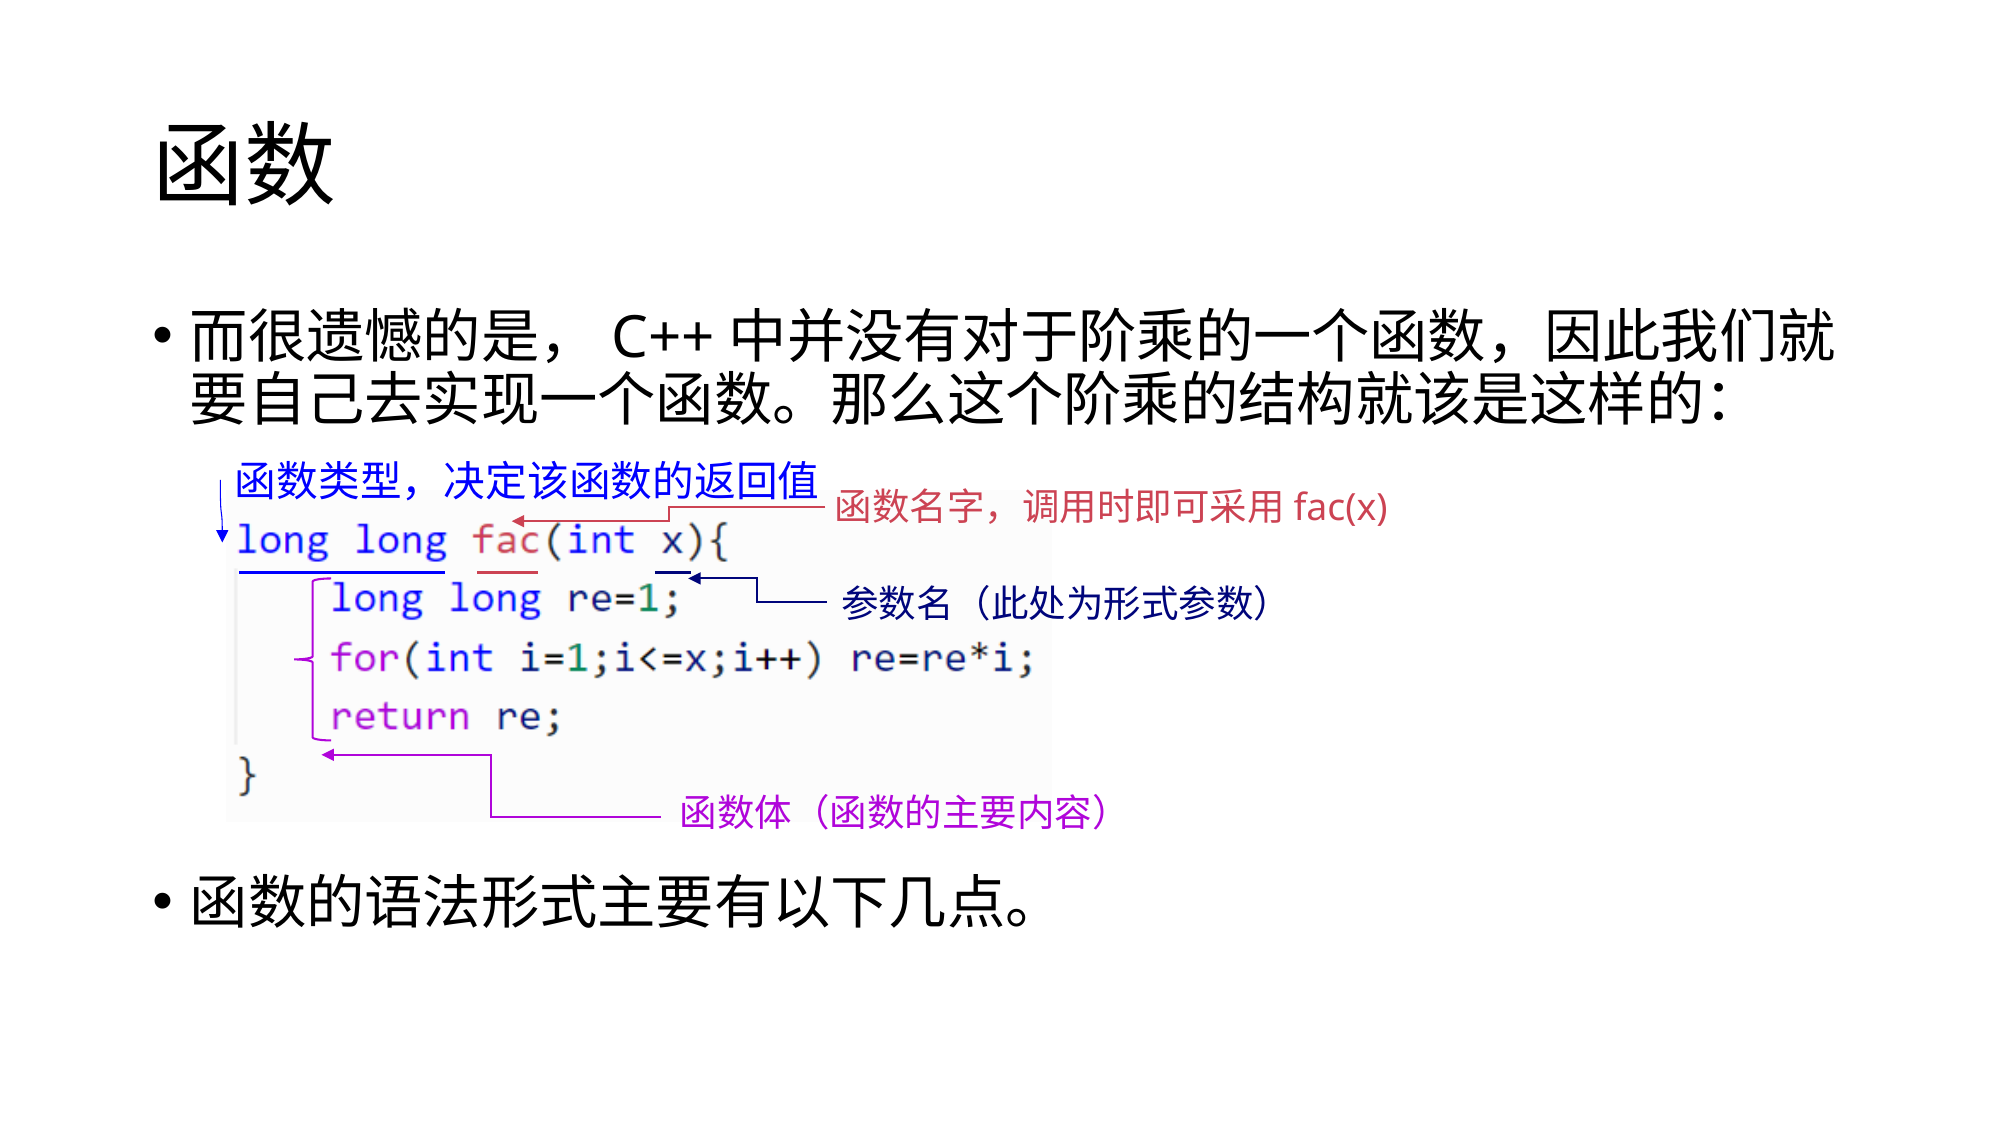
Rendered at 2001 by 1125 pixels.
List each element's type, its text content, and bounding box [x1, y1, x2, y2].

list 而很遗憾的是，C++中并没有对于阶乘的一个函数，因此我们就要自己去实现一个函数。那么这个阶乘的结构就该是这样的： 函数的语法形式主要有以下几点。 [137, 299, 1863, 1014]
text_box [477, 476, 1397, 573]
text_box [220, 447, 889, 573]
picture [226, 573, 654, 822]
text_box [294, 578, 1148, 842]
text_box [654, 572, 1309, 633]
title 函数 [137, 59, 1863, 278]
